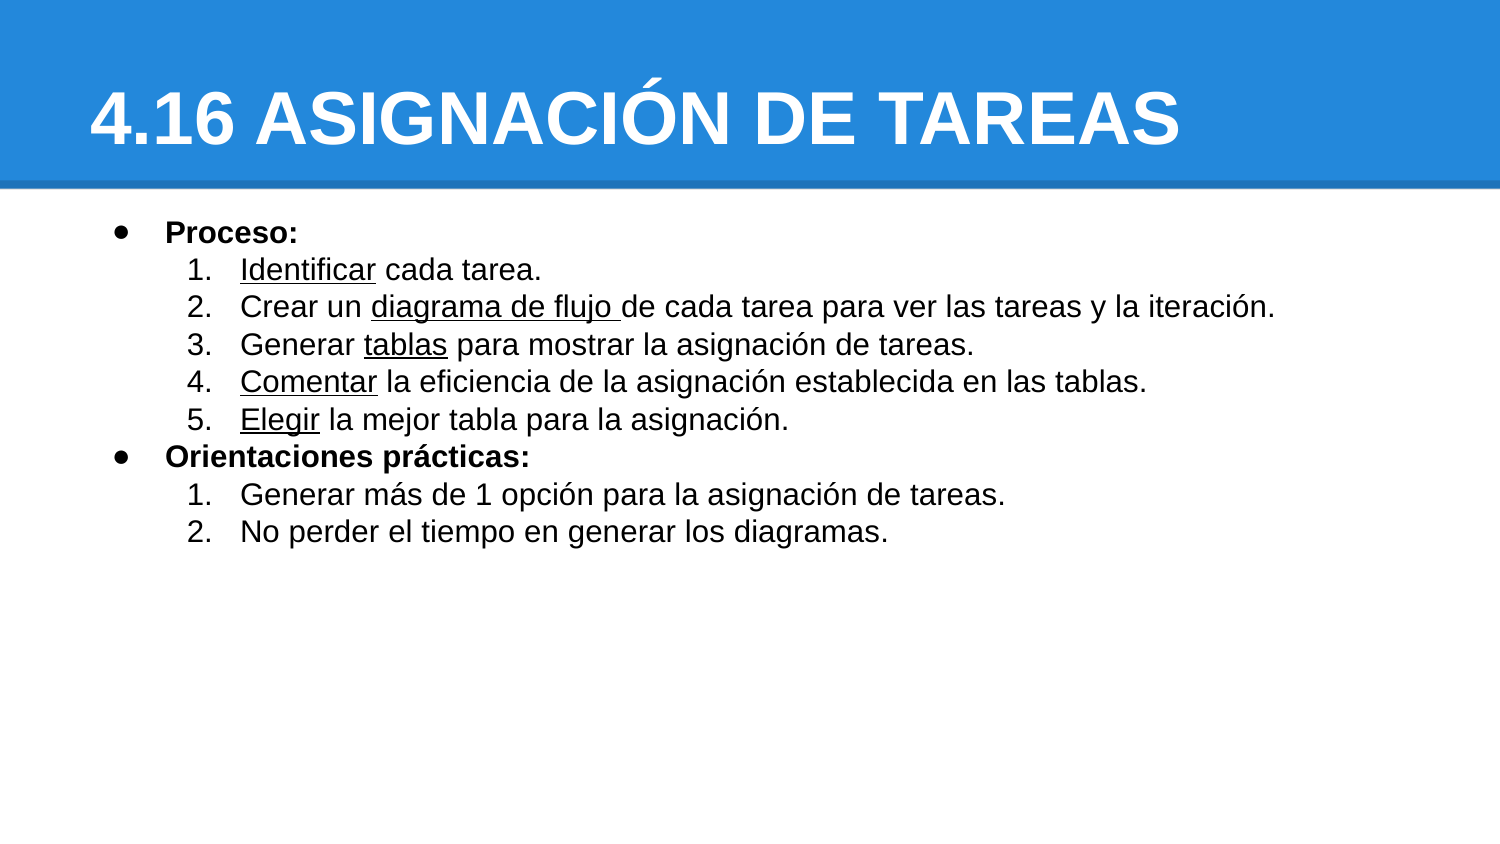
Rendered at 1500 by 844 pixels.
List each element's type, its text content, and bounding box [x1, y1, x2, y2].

list Proceso: Identificar cada tarea. Crear un diagrama de flujo de cada tarea para ver las tareas y la iteración. Generar tablas para mostrar la asignación de tareas. Comentar la eficiencia de la asignación establecida en las tablas. Elegir la mejor tabla para la asignación. Orientaciones prácticas: Generar más de 1 opción para la asignación de tareas. No perder el tiempo en generar los diagramas. [75, 196, 1425, 808]
title 4.16 ASIGNACIÓN DE TAREAS [75, 33, 1425, 175]
